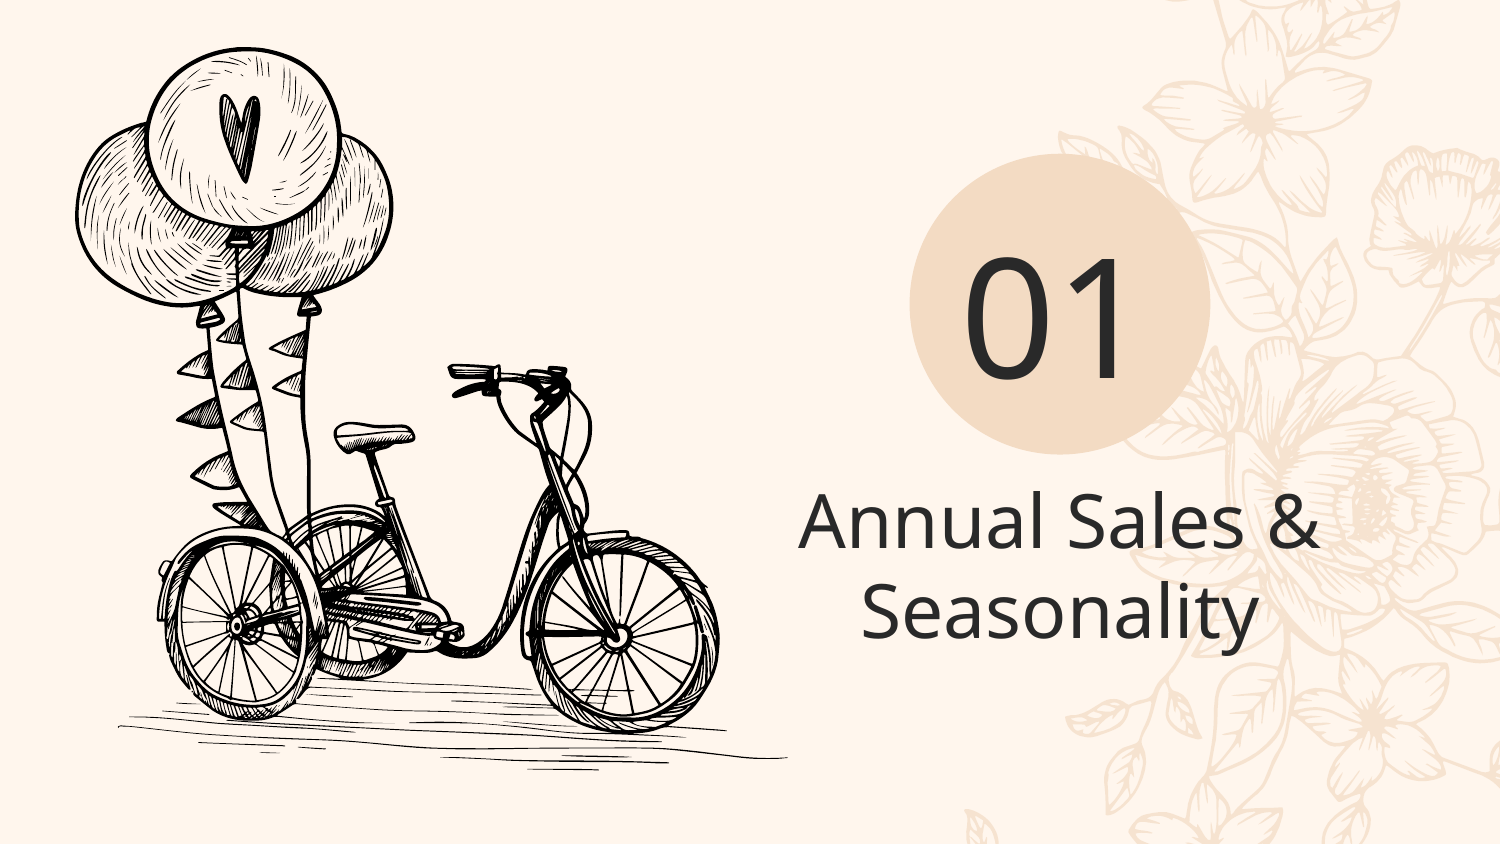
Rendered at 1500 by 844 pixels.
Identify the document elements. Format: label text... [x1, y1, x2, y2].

text_box [1207, 272, 1211, 336]
title 01 [905, 207, 1207, 417]
title Annual Sales & Seasonality [765, 471, 1355, 657]
text_box [960, 417, 1160, 455]
text_box [945, 153, 1175, 207]
